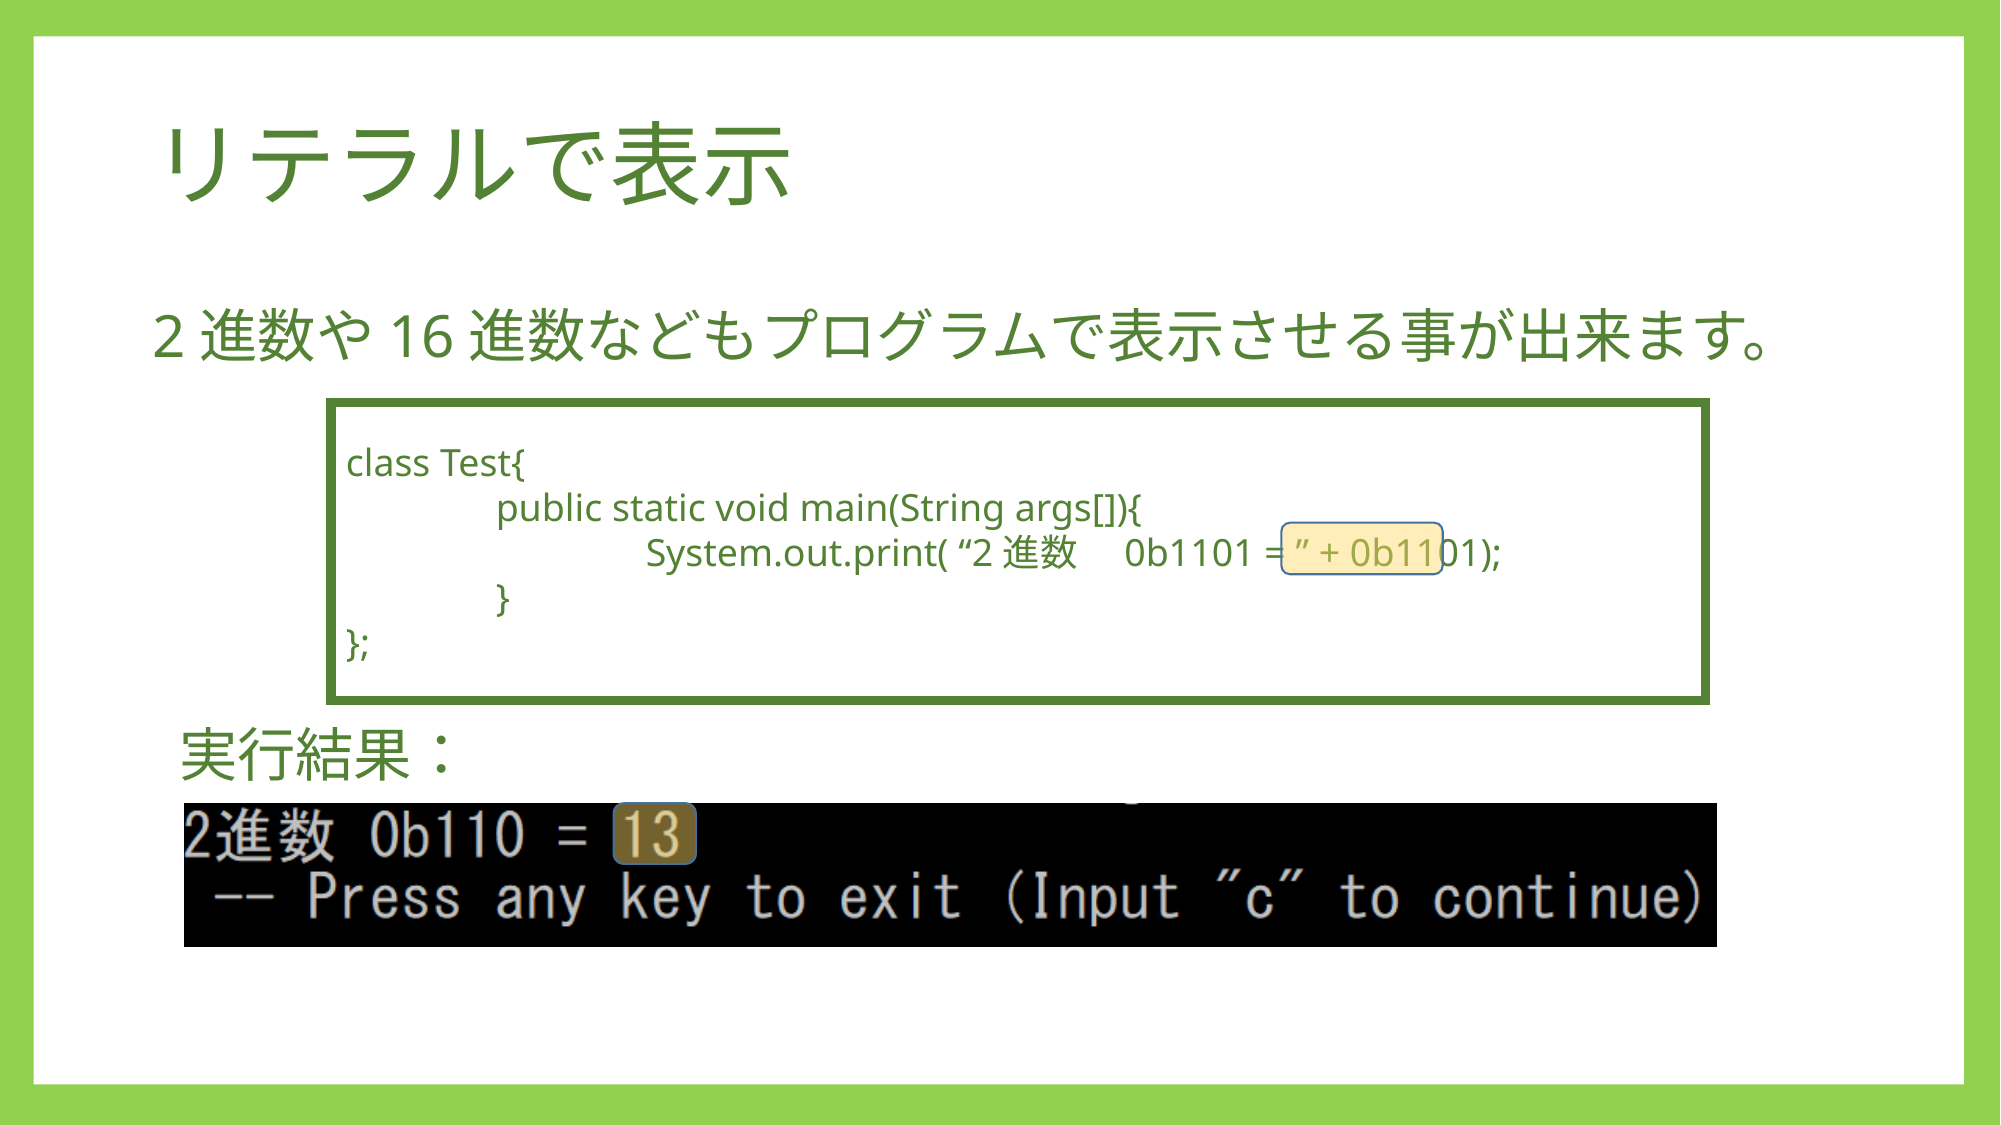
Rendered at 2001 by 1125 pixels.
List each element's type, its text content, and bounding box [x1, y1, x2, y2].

text_box [1280, 521, 1444, 576]
picture [184, 803, 1717, 947]
list 2進数や16進数などもプログラムで表示させる事が出来ます。 実行結果： [137, 299, 1863, 1014]
text_box class Test{ public static void main(String args[]){ System.out.print( “2進数 0b1101 = ” + 0b1101); } }; [330, 401, 1707, 701]
title リテラルで表示 [137, 59, 1863, 278]
